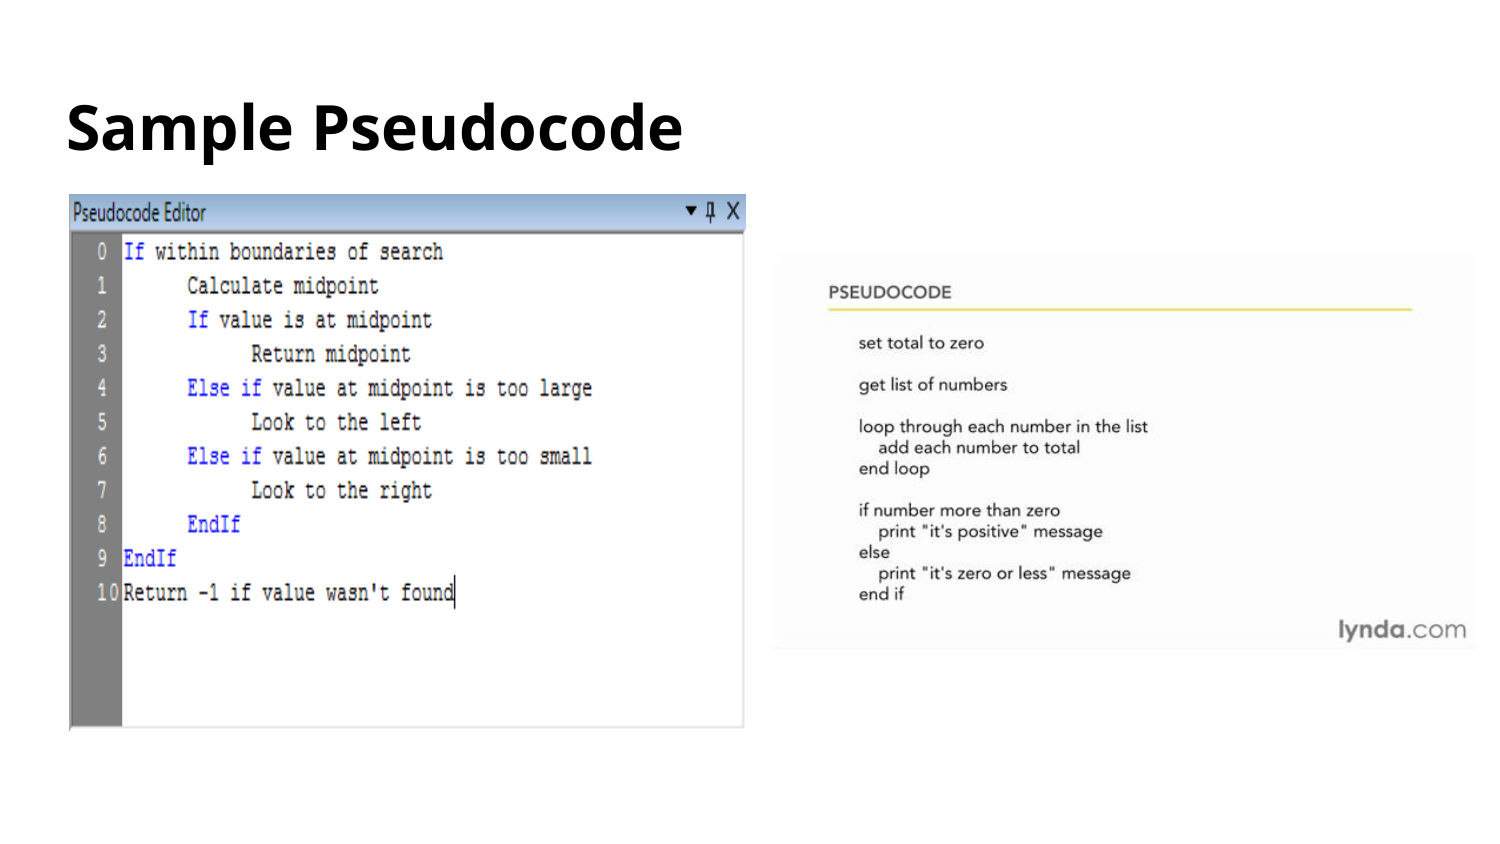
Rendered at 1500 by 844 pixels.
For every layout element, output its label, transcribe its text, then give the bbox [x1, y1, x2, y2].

picture [771, 252, 1477, 651]
title Sample Pseudocode [51, 72, 1449, 176]
picture [68, 194, 746, 732]
